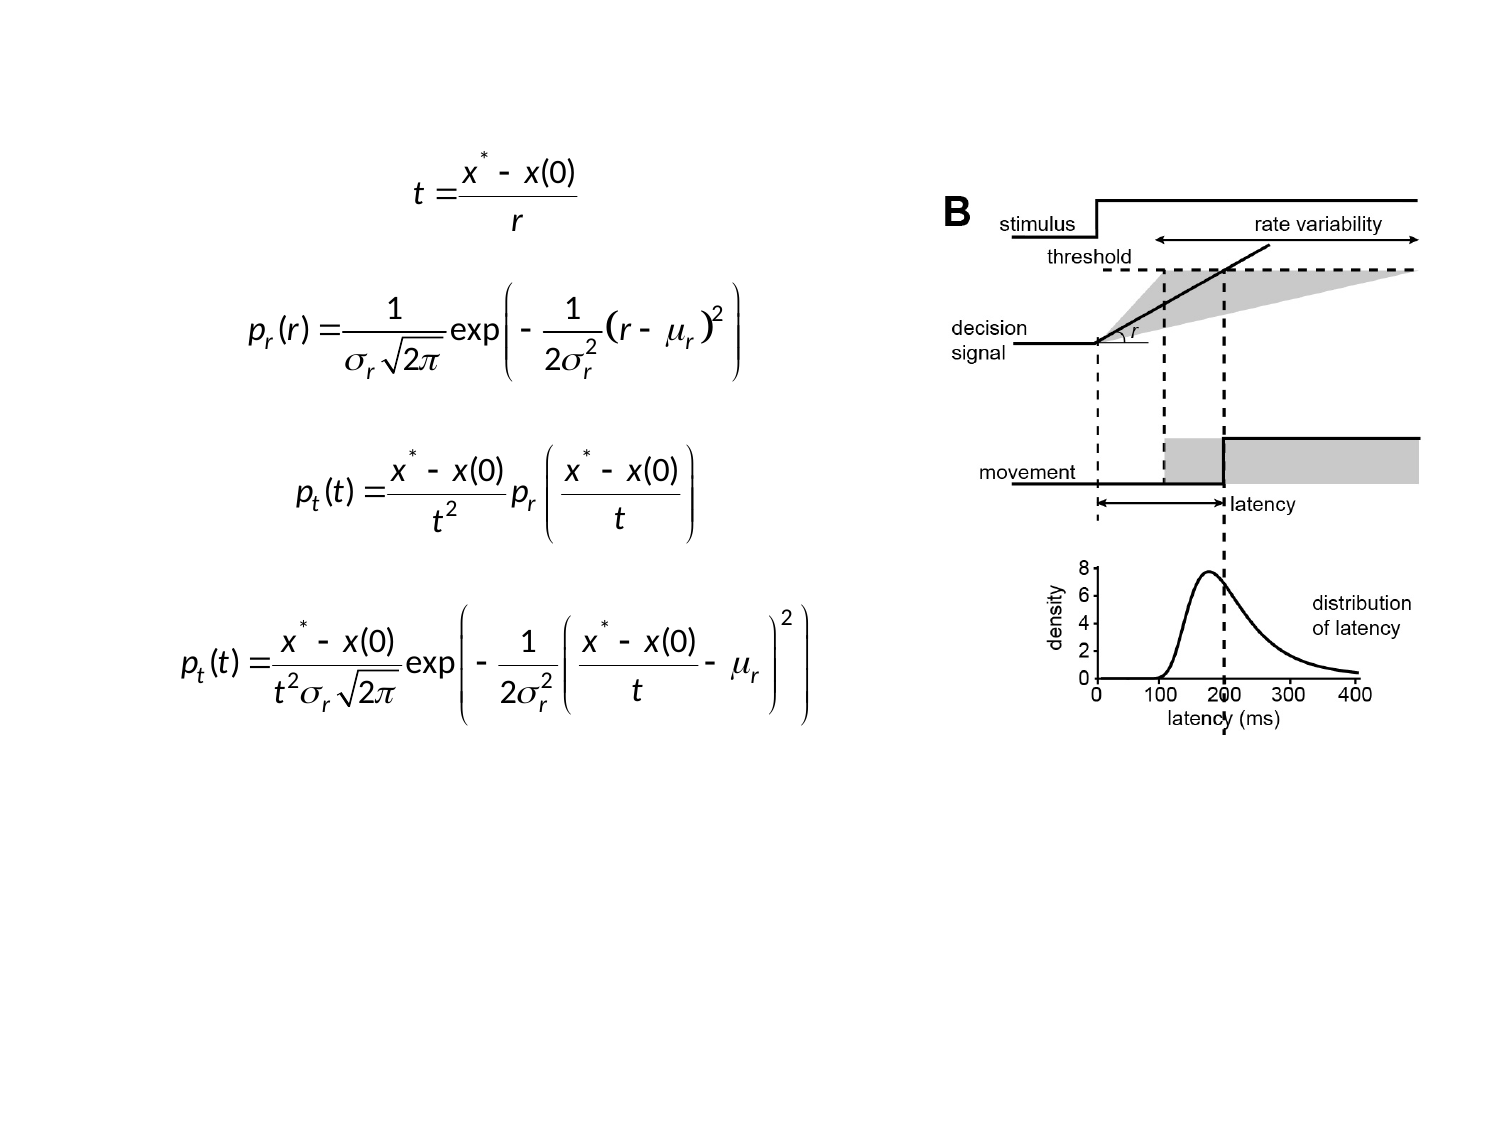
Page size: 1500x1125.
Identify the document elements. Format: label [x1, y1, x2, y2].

picture [937, 190, 1444, 735]
text_box [174, 596, 818, 735]
text_box [241, 274, 751, 390]
text_box [408, 142, 584, 240]
text_box [289, 437, 703, 552]
